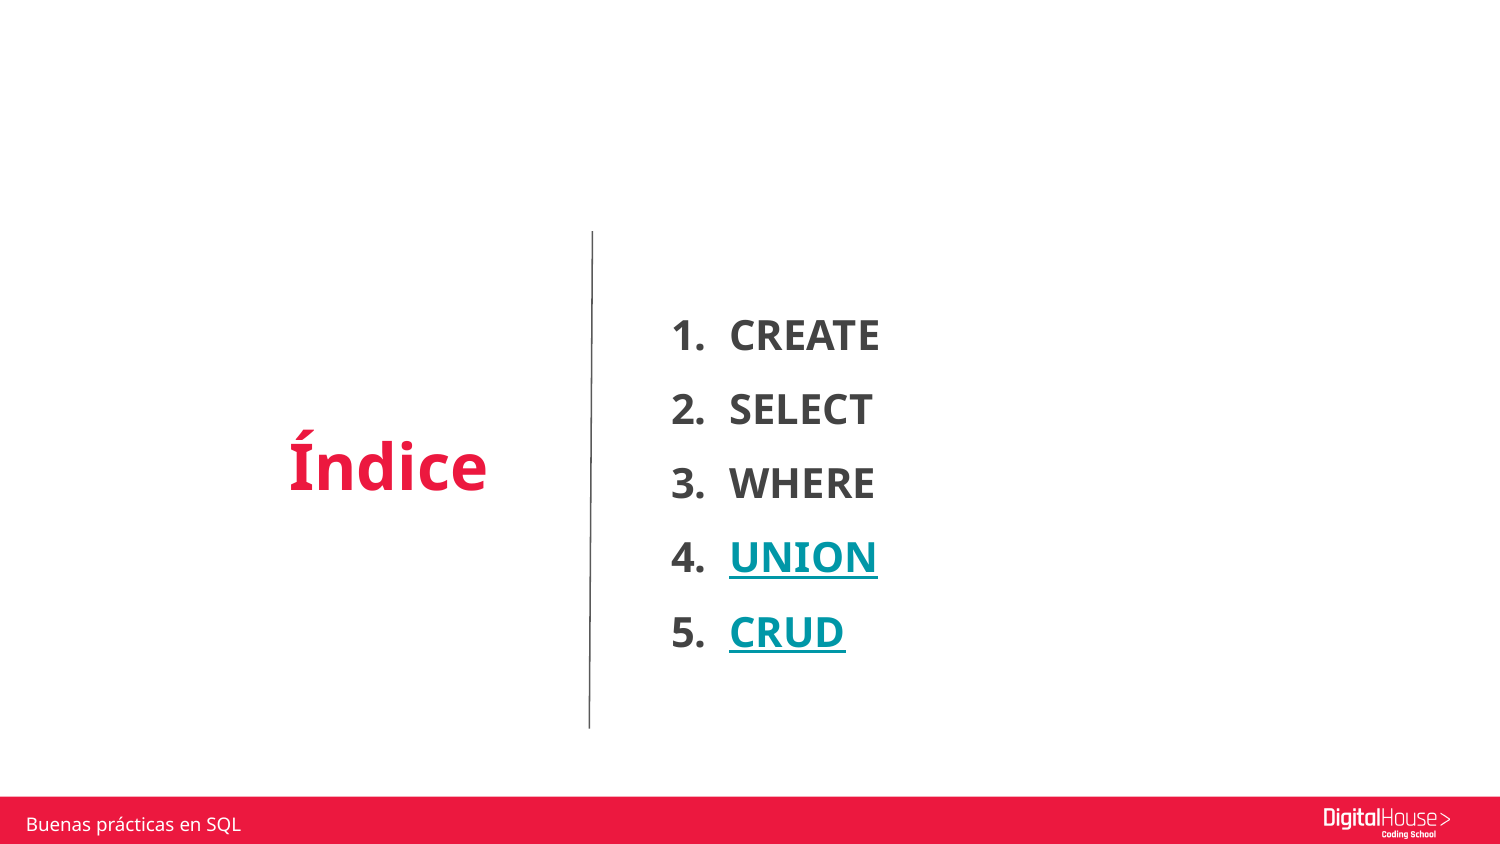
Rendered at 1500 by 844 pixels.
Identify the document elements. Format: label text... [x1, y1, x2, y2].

picture [1324, 808, 1450, 839]
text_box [589, 230, 593, 729]
text_box CREATE SELECT WHERE UNION CRUD [639, 225, 1379, 729]
text_box Índice [274, 400, 536, 539]
